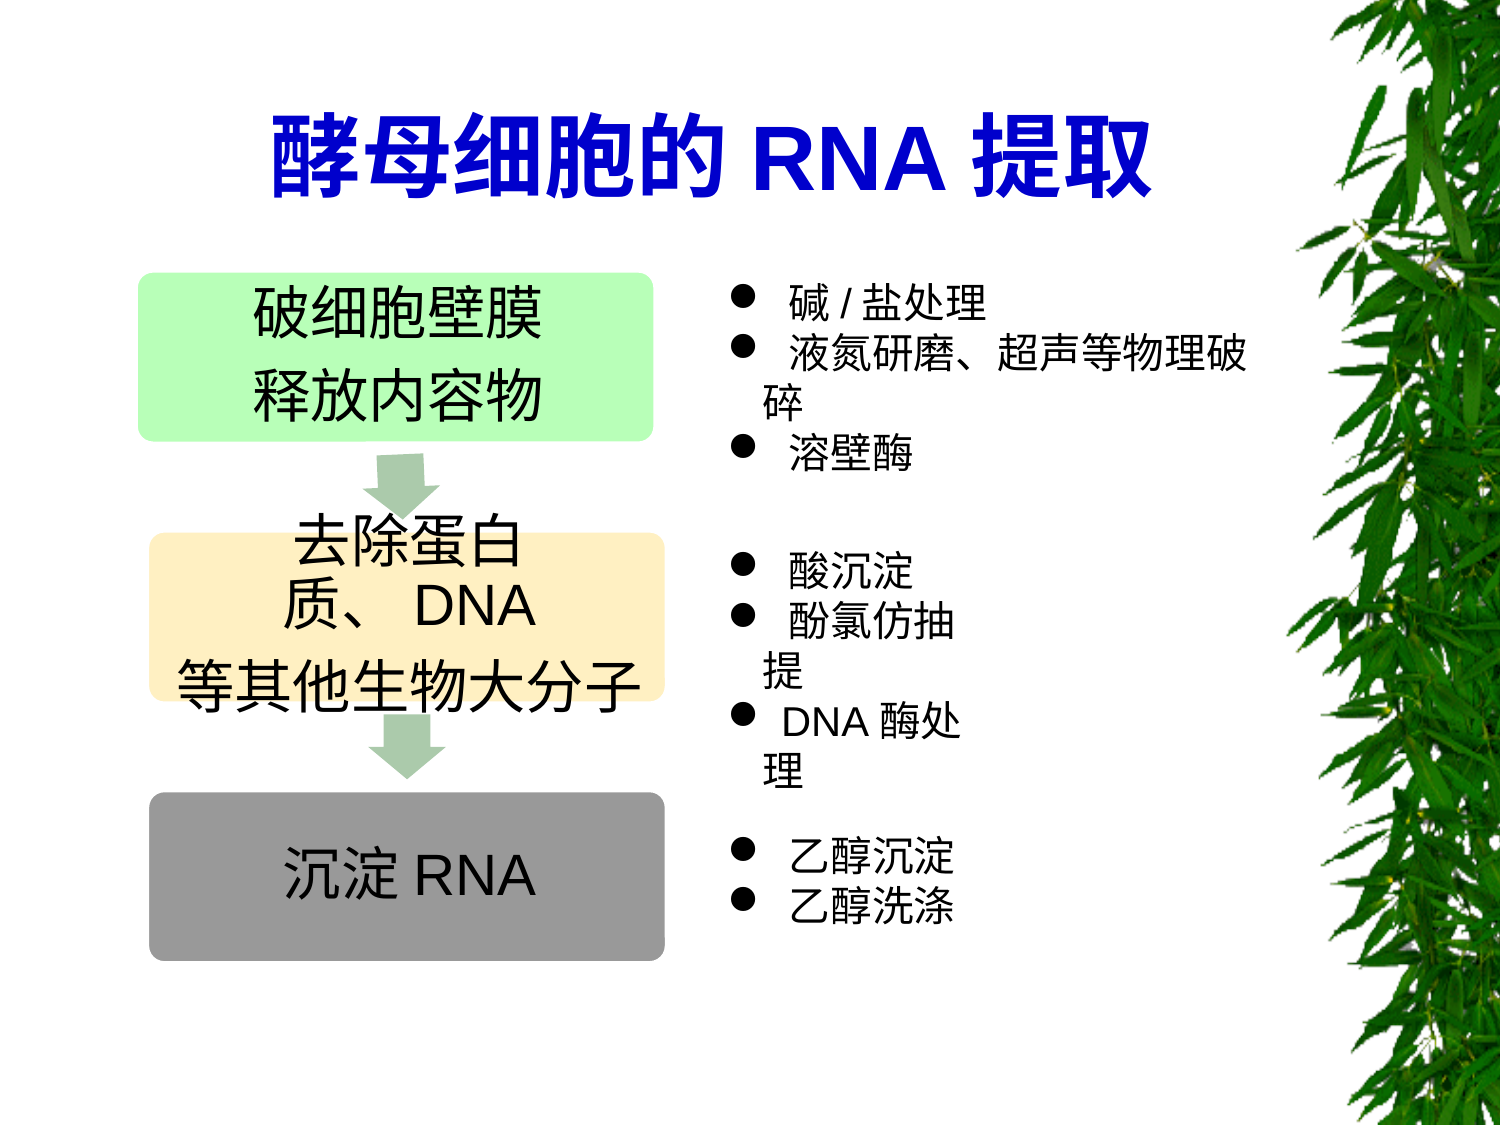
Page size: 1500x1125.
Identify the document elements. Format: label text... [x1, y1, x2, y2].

text_box 酸沉淀 酚氯仿抽提 DNA酶处理 [712, 537, 1011, 803]
text_box 乙醇沉淀 乙醇洗涤 [712, 822, 1011, 938]
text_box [135, 270, 679, 964]
text_box 碱/盐处理 液氮研磨、超声等物理破碎 溶壁酶 [713, 269, 1294, 484]
picture [1262, 0, 1500, 1125]
title 酵母细胞的RNA提取 [64, 101, 1359, 218]
